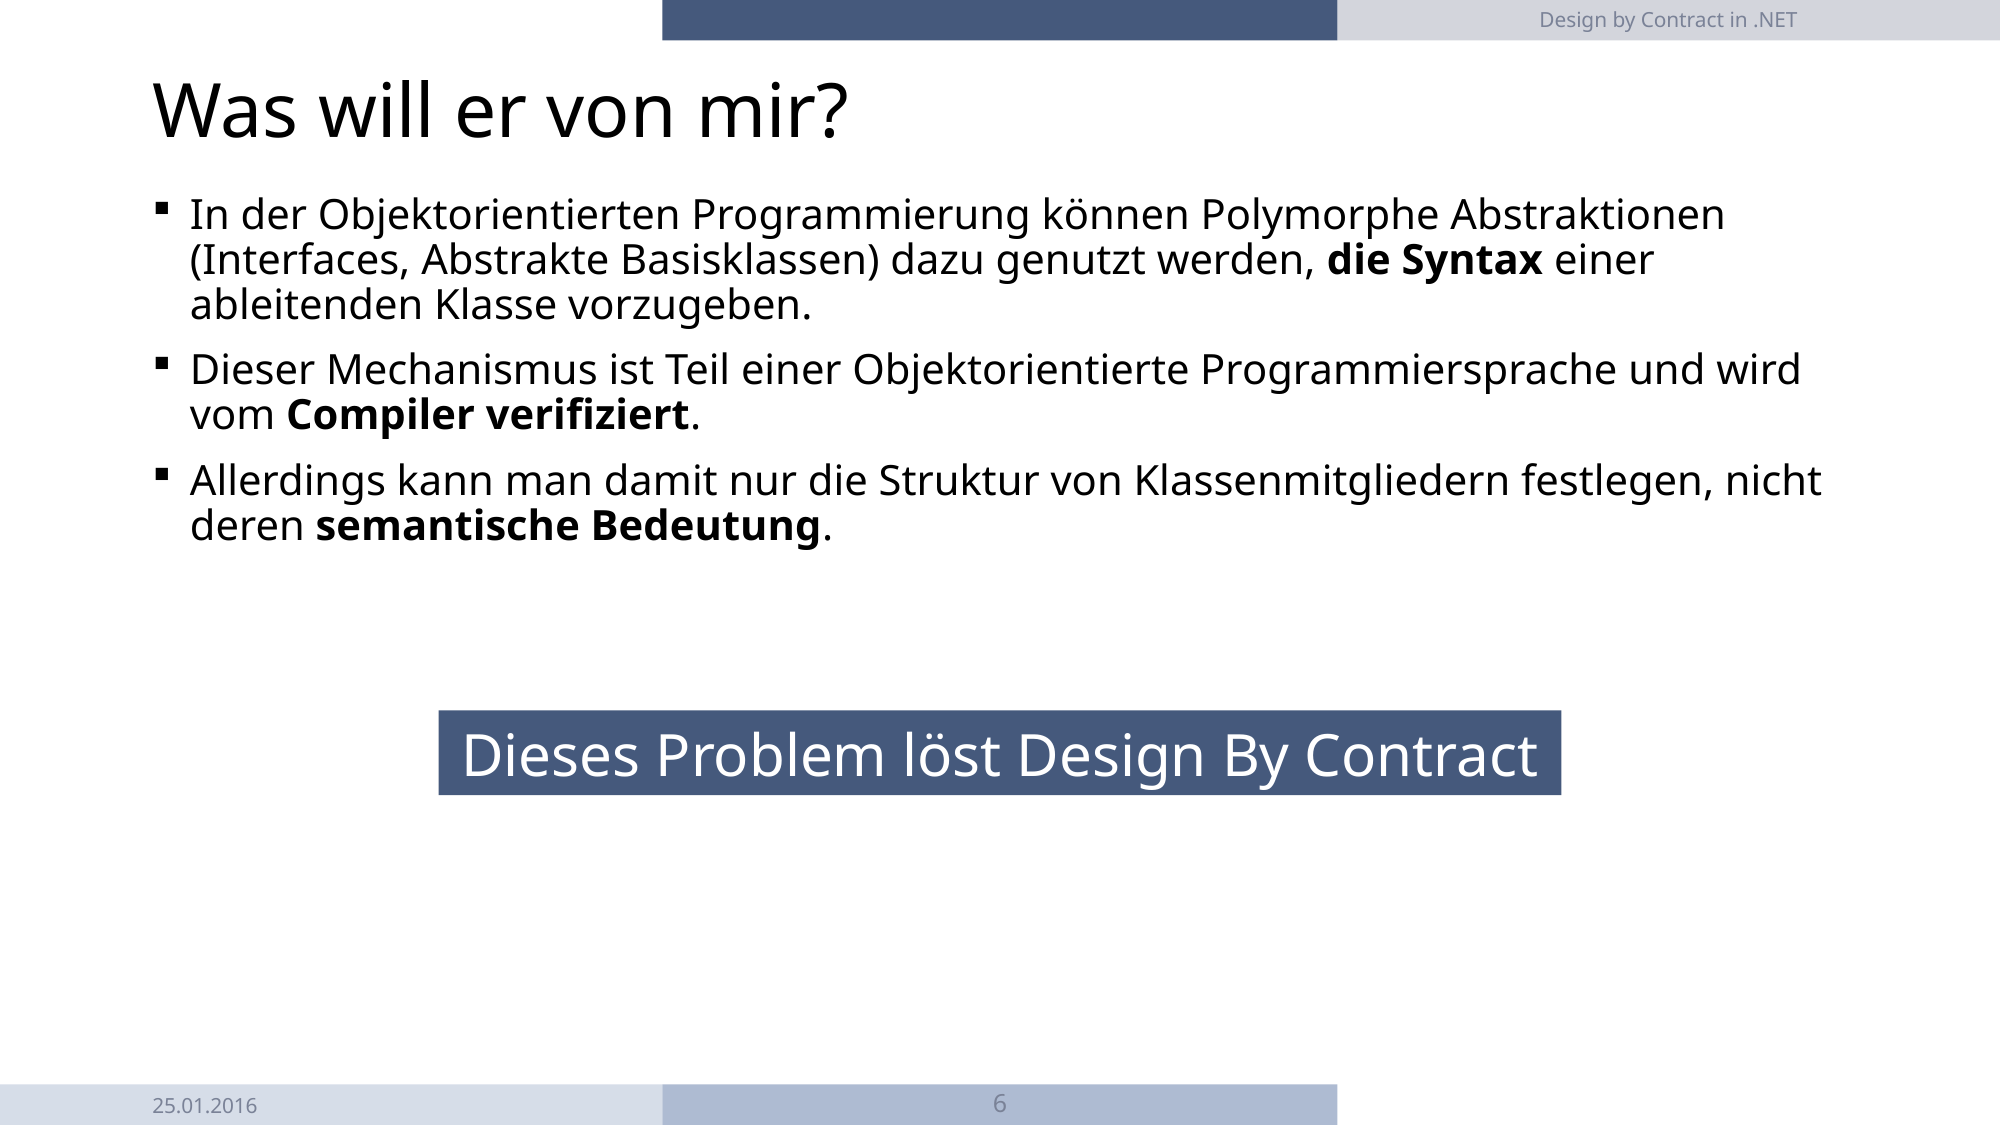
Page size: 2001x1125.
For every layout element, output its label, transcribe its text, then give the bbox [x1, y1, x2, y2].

slide_number 6 [774, 1089, 1225, 1120]
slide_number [137, 1089, 588, 1120]
title Was will er von mir? [137, 59, 1863, 167]
text_box Dieses Problem löst Design By Contract [438, 710, 1562, 796]
footer Design by Contract in .NET [1358, 5, 1979, 36]
list In der Objektorientierten Programmierung können Polymorphe Abstraktionen (Interfaces, Abstrakte Basisklassen) dazu genutzt werden, die Syntax einer ableitenden Klasse vorzugeben. Dieser Mechanismus ist Teil einer Objektorientierte Programmiersprache und wird vom Compiler verifiziert. Allerdings kann man damit nur die Struktur von Klassenmitgliedern festlegen, nicht deren semantische Bedeutung. [137, 185, 1863, 613]
